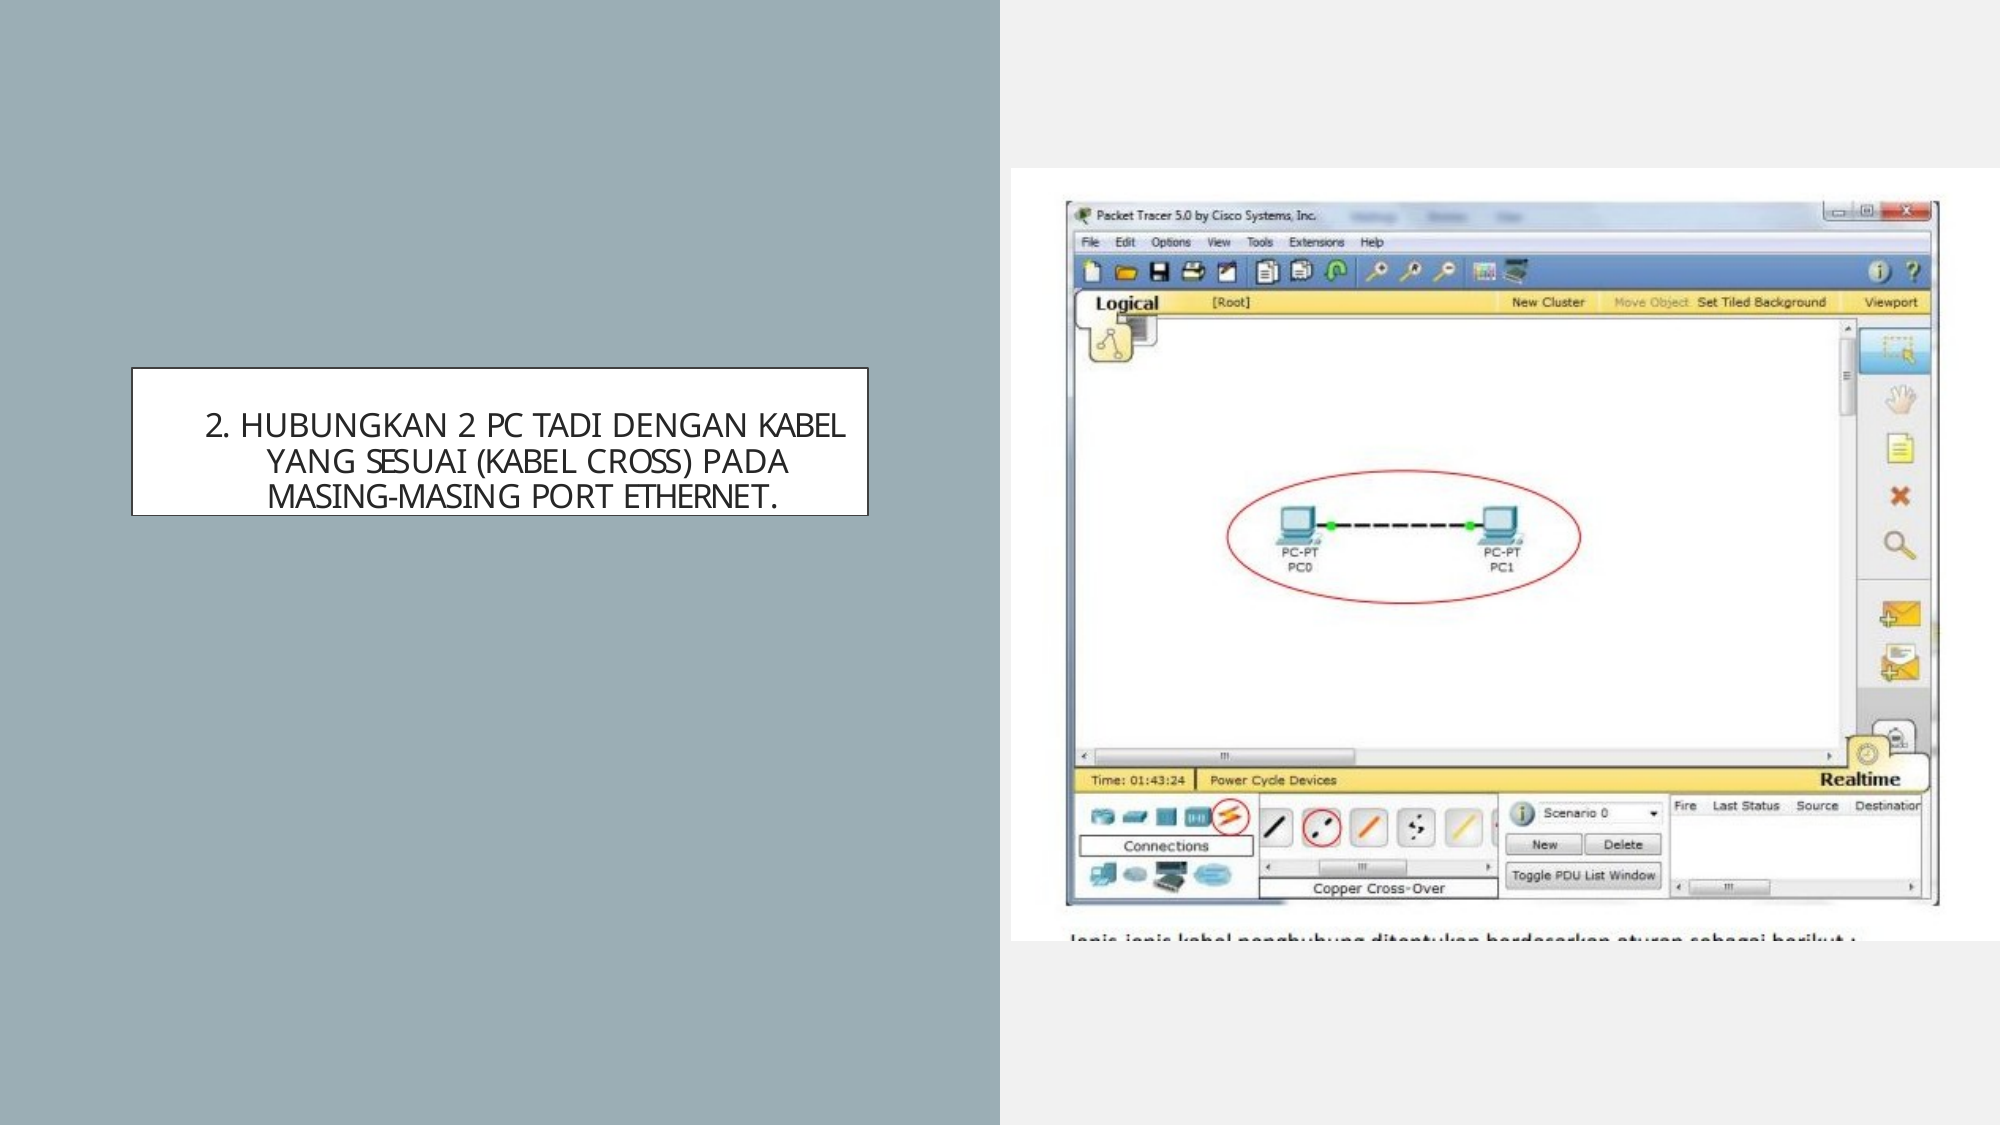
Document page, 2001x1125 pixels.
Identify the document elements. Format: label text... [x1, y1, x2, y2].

text_box [0, 0, 1000, 1125]
picture [1011, 168, 2000, 941]
text_box 2. HUBUNGKAN 2 PC TADI DENGAN KABEL YANG SESUAI (KABEL CROSS) PADA MASING-MASING PORT ETHERNET. [131, 368, 868, 516]
text_box [1000, 0, 2000, 1125]
